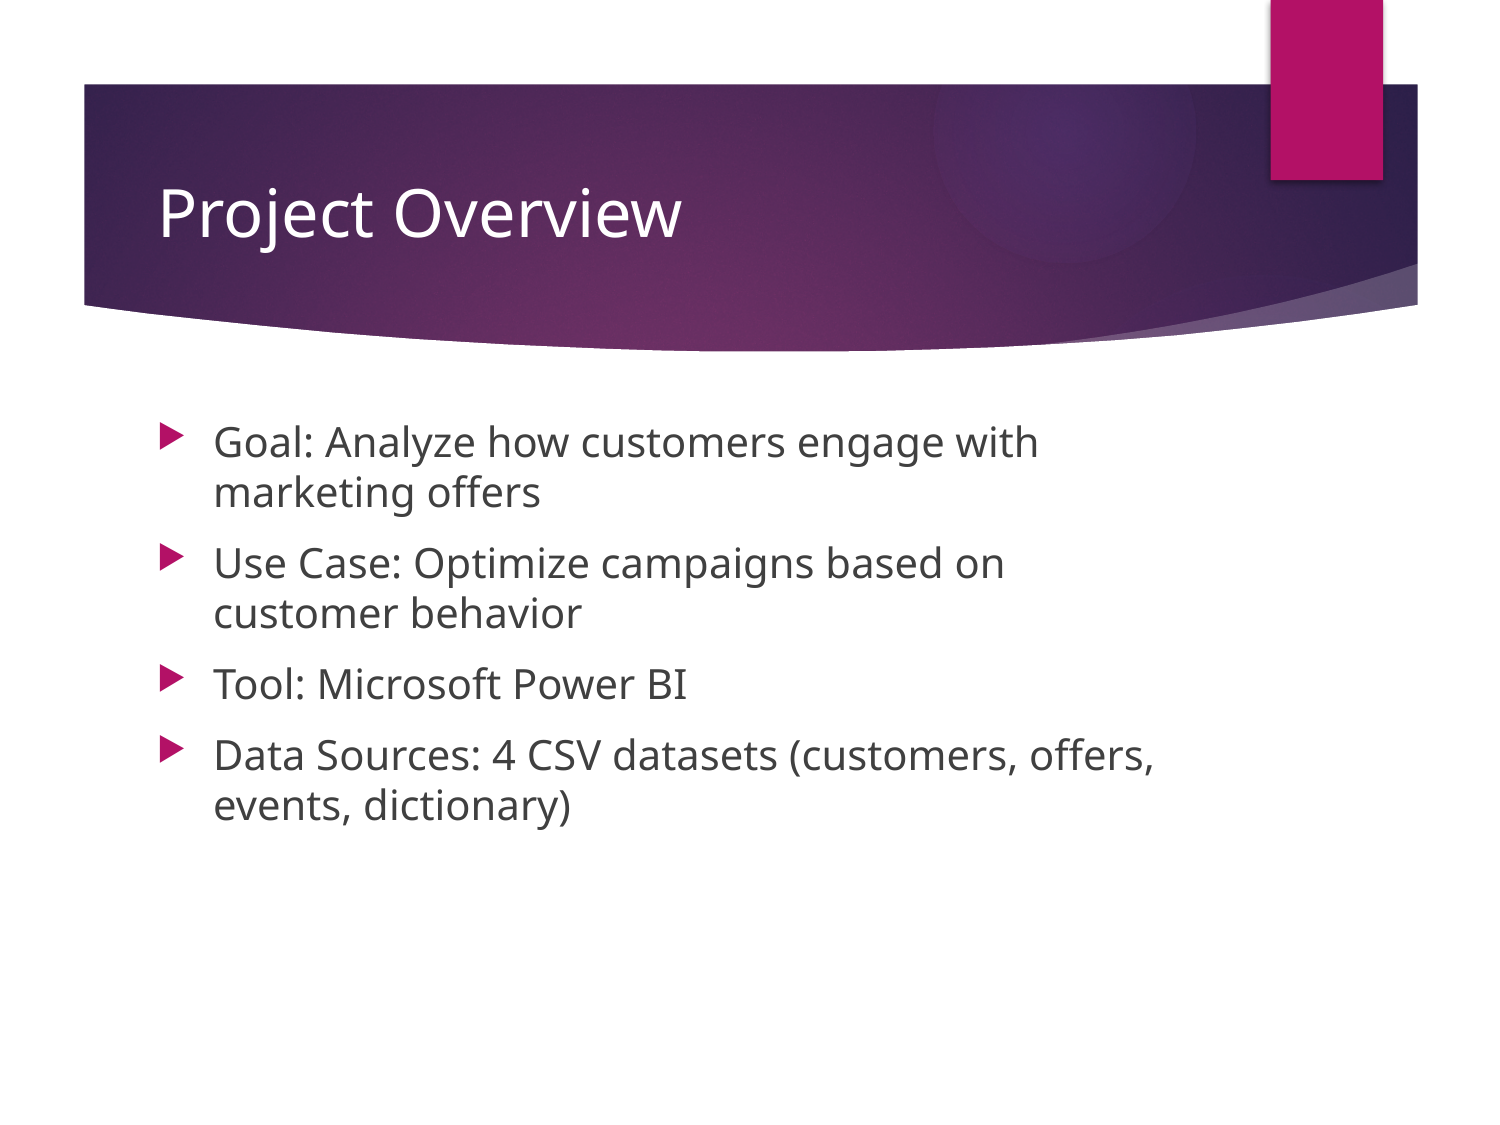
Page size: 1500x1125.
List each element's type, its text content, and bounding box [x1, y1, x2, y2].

list Goal: Analyze how customers engage with marketing offers Use Case: Optimize campaigns based on customer behavior Tool: Microsoft Power BI Data Sources: 4 CSV datasets (customers, offers, events, dictionary) [141, 408, 1183, 988]
title Project Overview [142, 152, 1183, 269]
